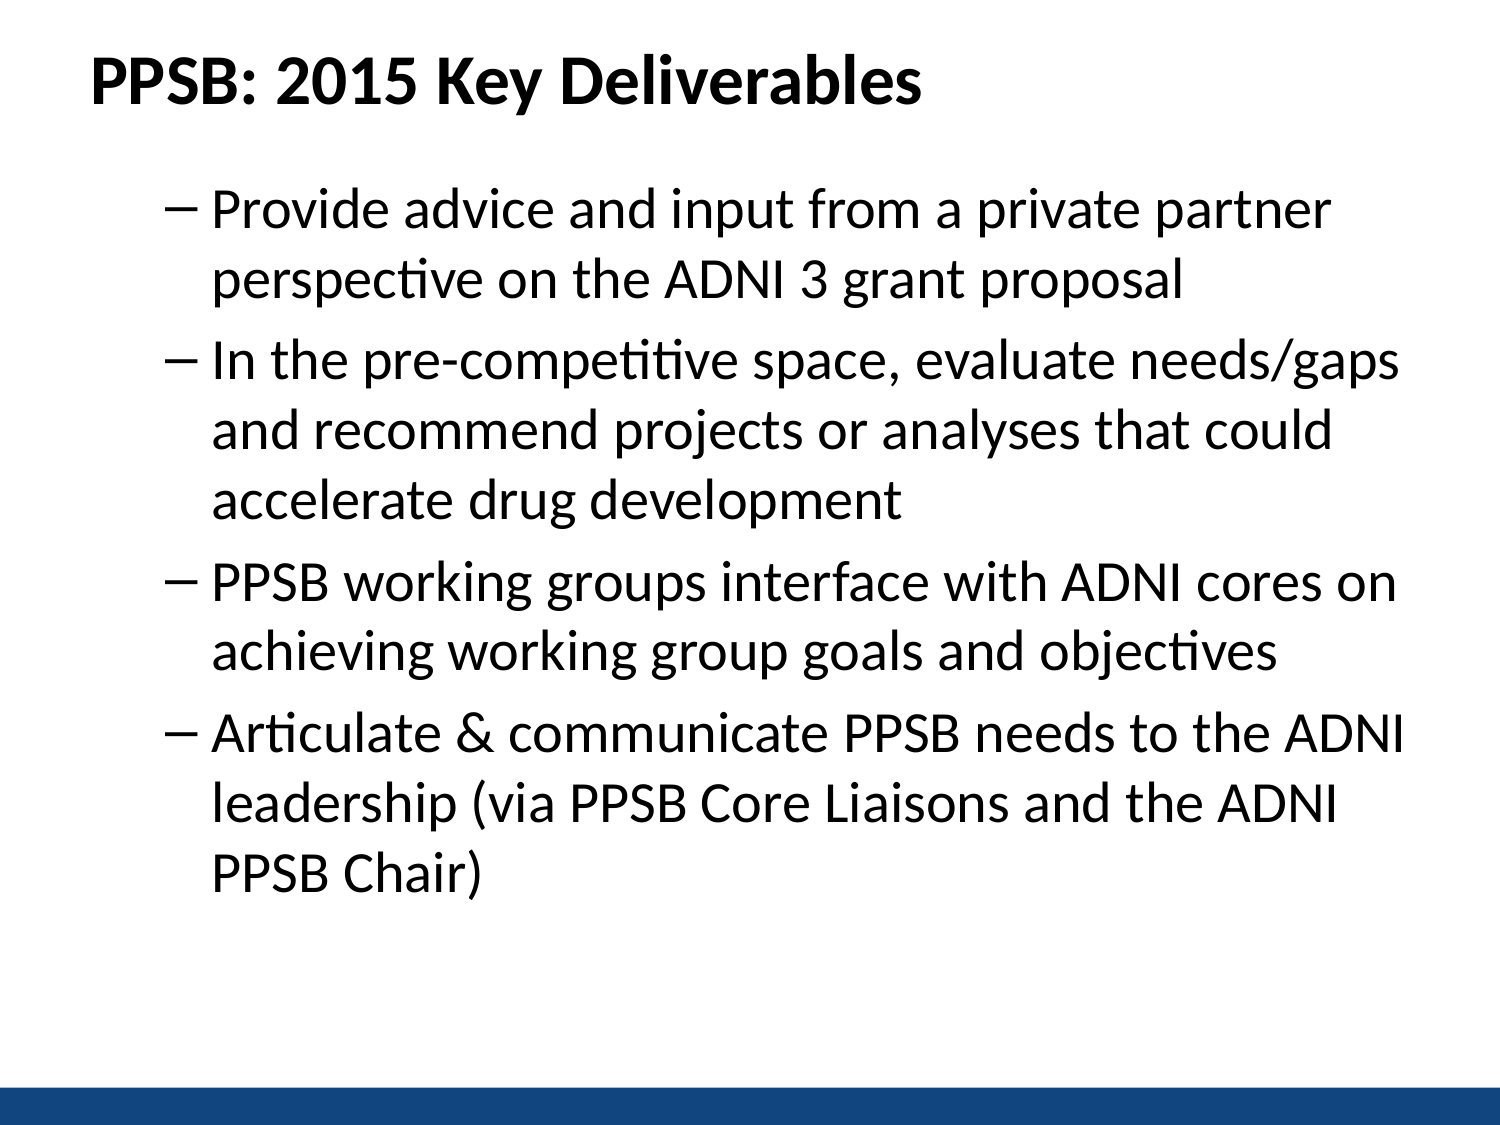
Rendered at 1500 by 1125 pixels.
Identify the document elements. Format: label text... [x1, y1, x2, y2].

title PPSB: 2015 Key Deliverables [75, 24, 1425, 162]
list Provide advice and input from a private partner perspective on the ADNI 3 grant proposal In the pre-competitive space, evaluate needs/gaps and recommend projects or analyses that could accelerate drug development PPSB working groups interface with ADNI cores on achieving working group goals and objectives Articulate & communicate PPSB needs to the ADNI leadership (via PPSB Core Liaisons and the ADNI PPSB Chair) [75, 162, 1425, 988]
